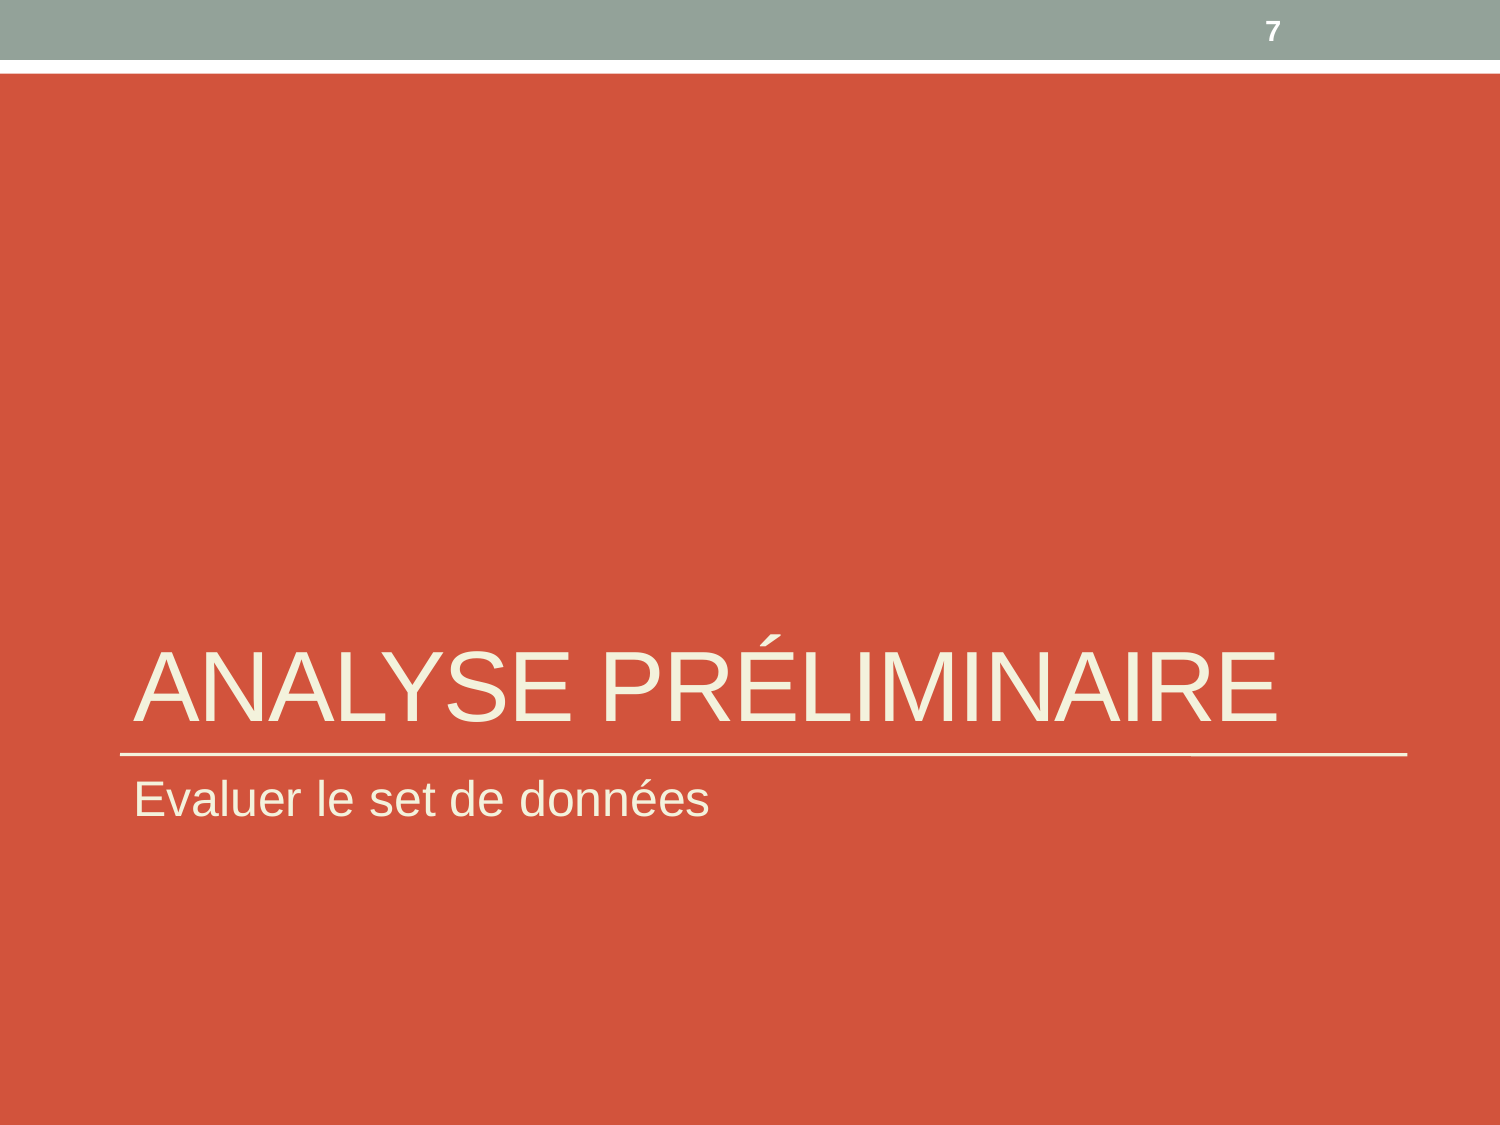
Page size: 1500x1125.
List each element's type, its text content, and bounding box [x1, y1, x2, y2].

list Evaluer le set de données [118, 758, 1394, 1006]
title Analyse préliminaire [118, 387, 1394, 749]
slide_number 7 [1250, 3, 1425, 57]
